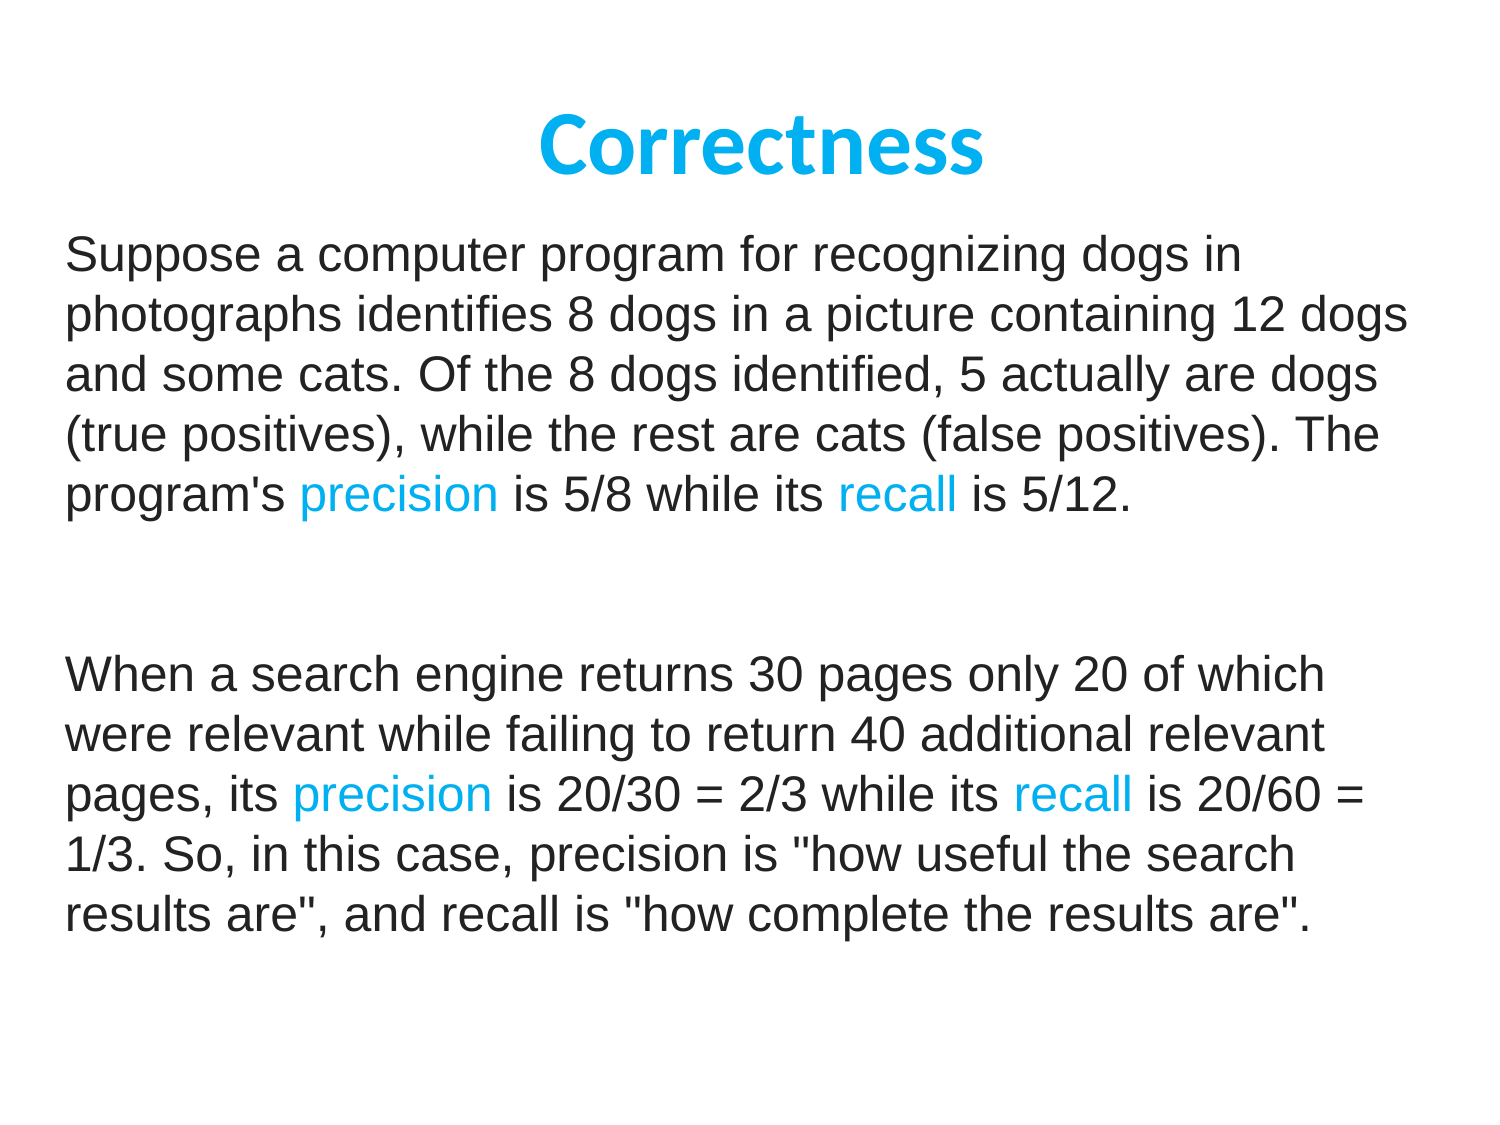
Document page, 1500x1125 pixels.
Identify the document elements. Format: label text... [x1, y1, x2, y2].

text_box Suppose a computer program for recognizing dogs in photographs identifies 8 dogs in a picture containing 12 dogs and some cats. Of the 8 dogs identified, 5 actually are dogs (true positives), while the rest are cats (false positives). The program's precision is 5/8 while its recall is 5/12. When a search engine returns 30 pages only 20 of which were relevant while failing to return 40 additional relevant pages, its precision is 20/30 = 2/3 while its recall is 20/60 = 1/3. So, in this case, precision is "how useful the search results are", and recall is "how complete the results are". [49, 214, 1463, 949]
title Correctness [137, 62, 1388, 213]
